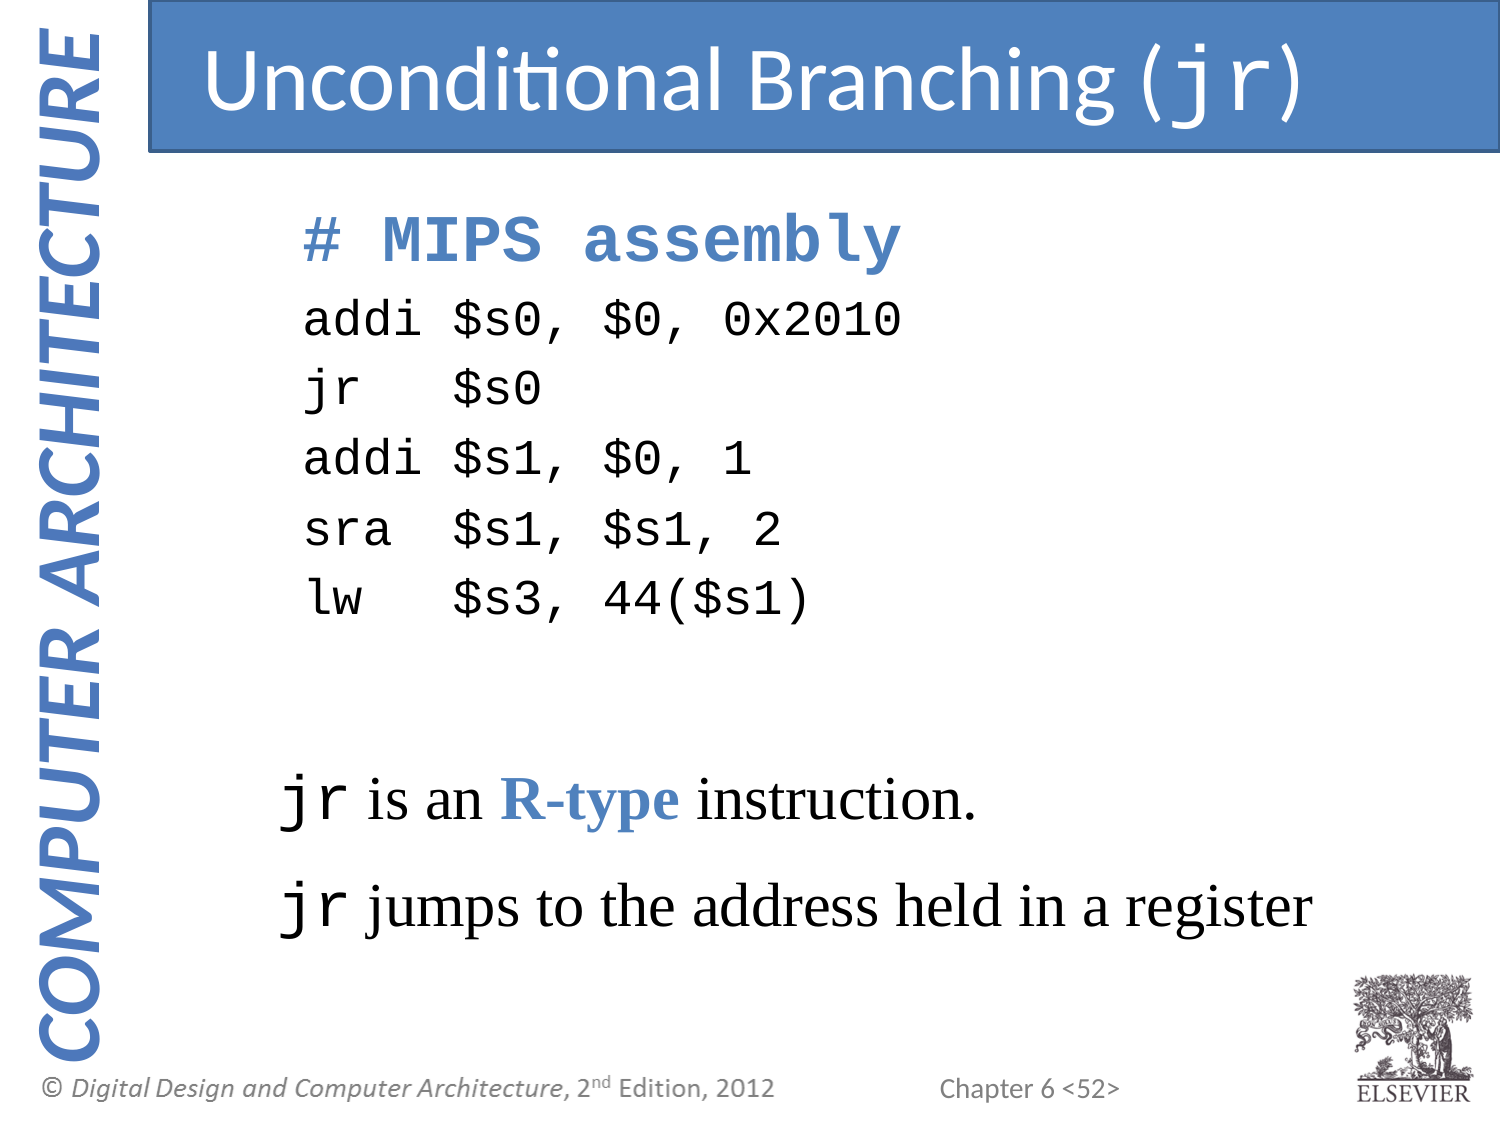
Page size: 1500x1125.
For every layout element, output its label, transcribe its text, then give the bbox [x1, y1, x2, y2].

picture [0, 0, 1500, 1125]
text_box [112, 200, 1438, 1050]
text_box [87, 174, 1413, 1025]
text_box Unconditional Branching (jr) [187, 11, 1488, 136]
text_box jr is an R-type instruction. jr jumps to the address held in a register [262, 750, 1363, 946]
